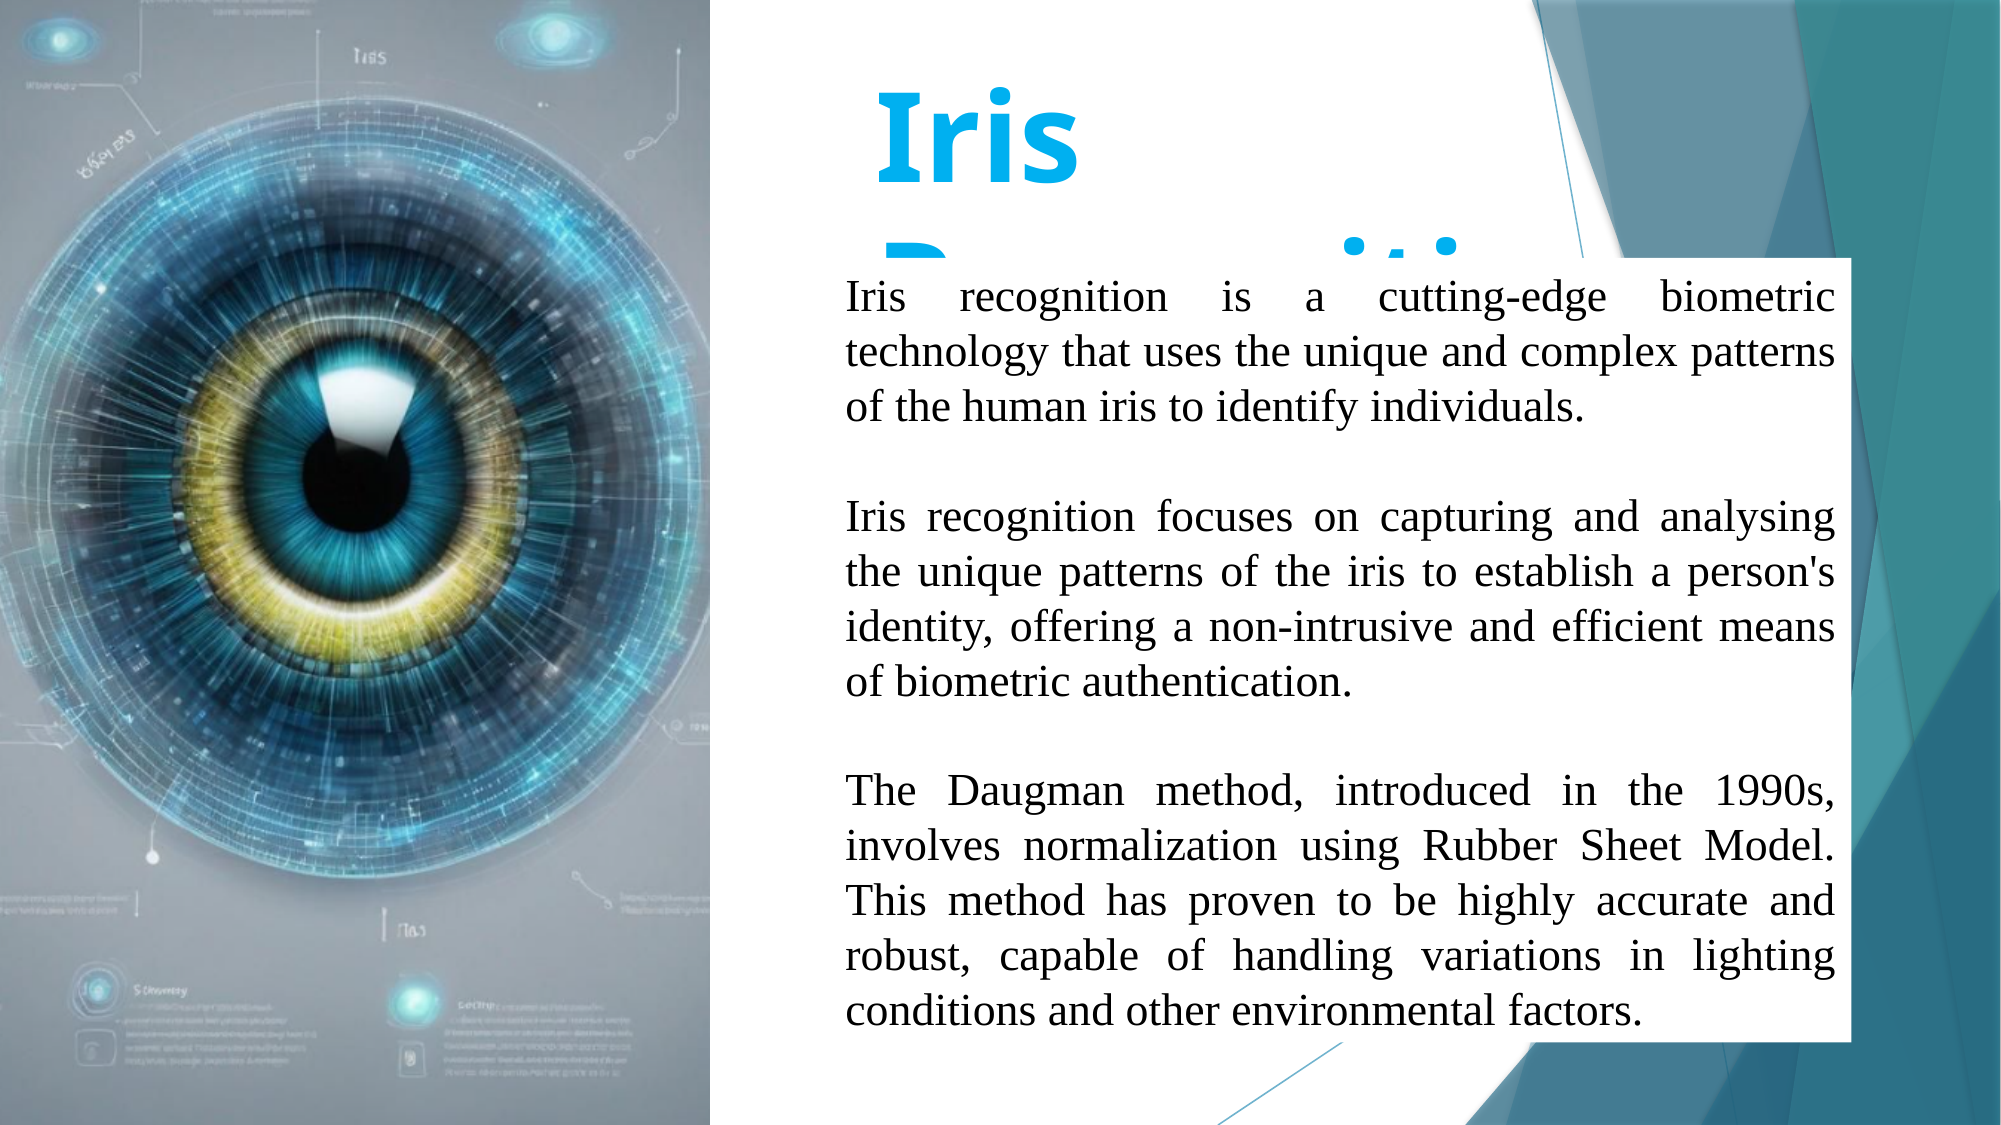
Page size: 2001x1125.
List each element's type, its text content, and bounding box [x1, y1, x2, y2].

picture [0, 0, 711, 1125]
text_box Iris recognition is a cutting-edge biometric technology that uses the unique and complex patterns of the human iris to identify individuals. Iris recognition focuses on capturing and analysing the unique patterns of the iris to establish a person's identity, offering a non-intrusive and efficient means of biometric authentication. The Daugman method, introduced in the 1990s, involves normalization using Rubber Sheet Model. This method has proven to be highly accurate and robust, capable of handling variations in lighting conditions and other environmental factors. [830, 257, 1852, 1043]
text_box Iris Recognition [861, 49, 1821, 257]
